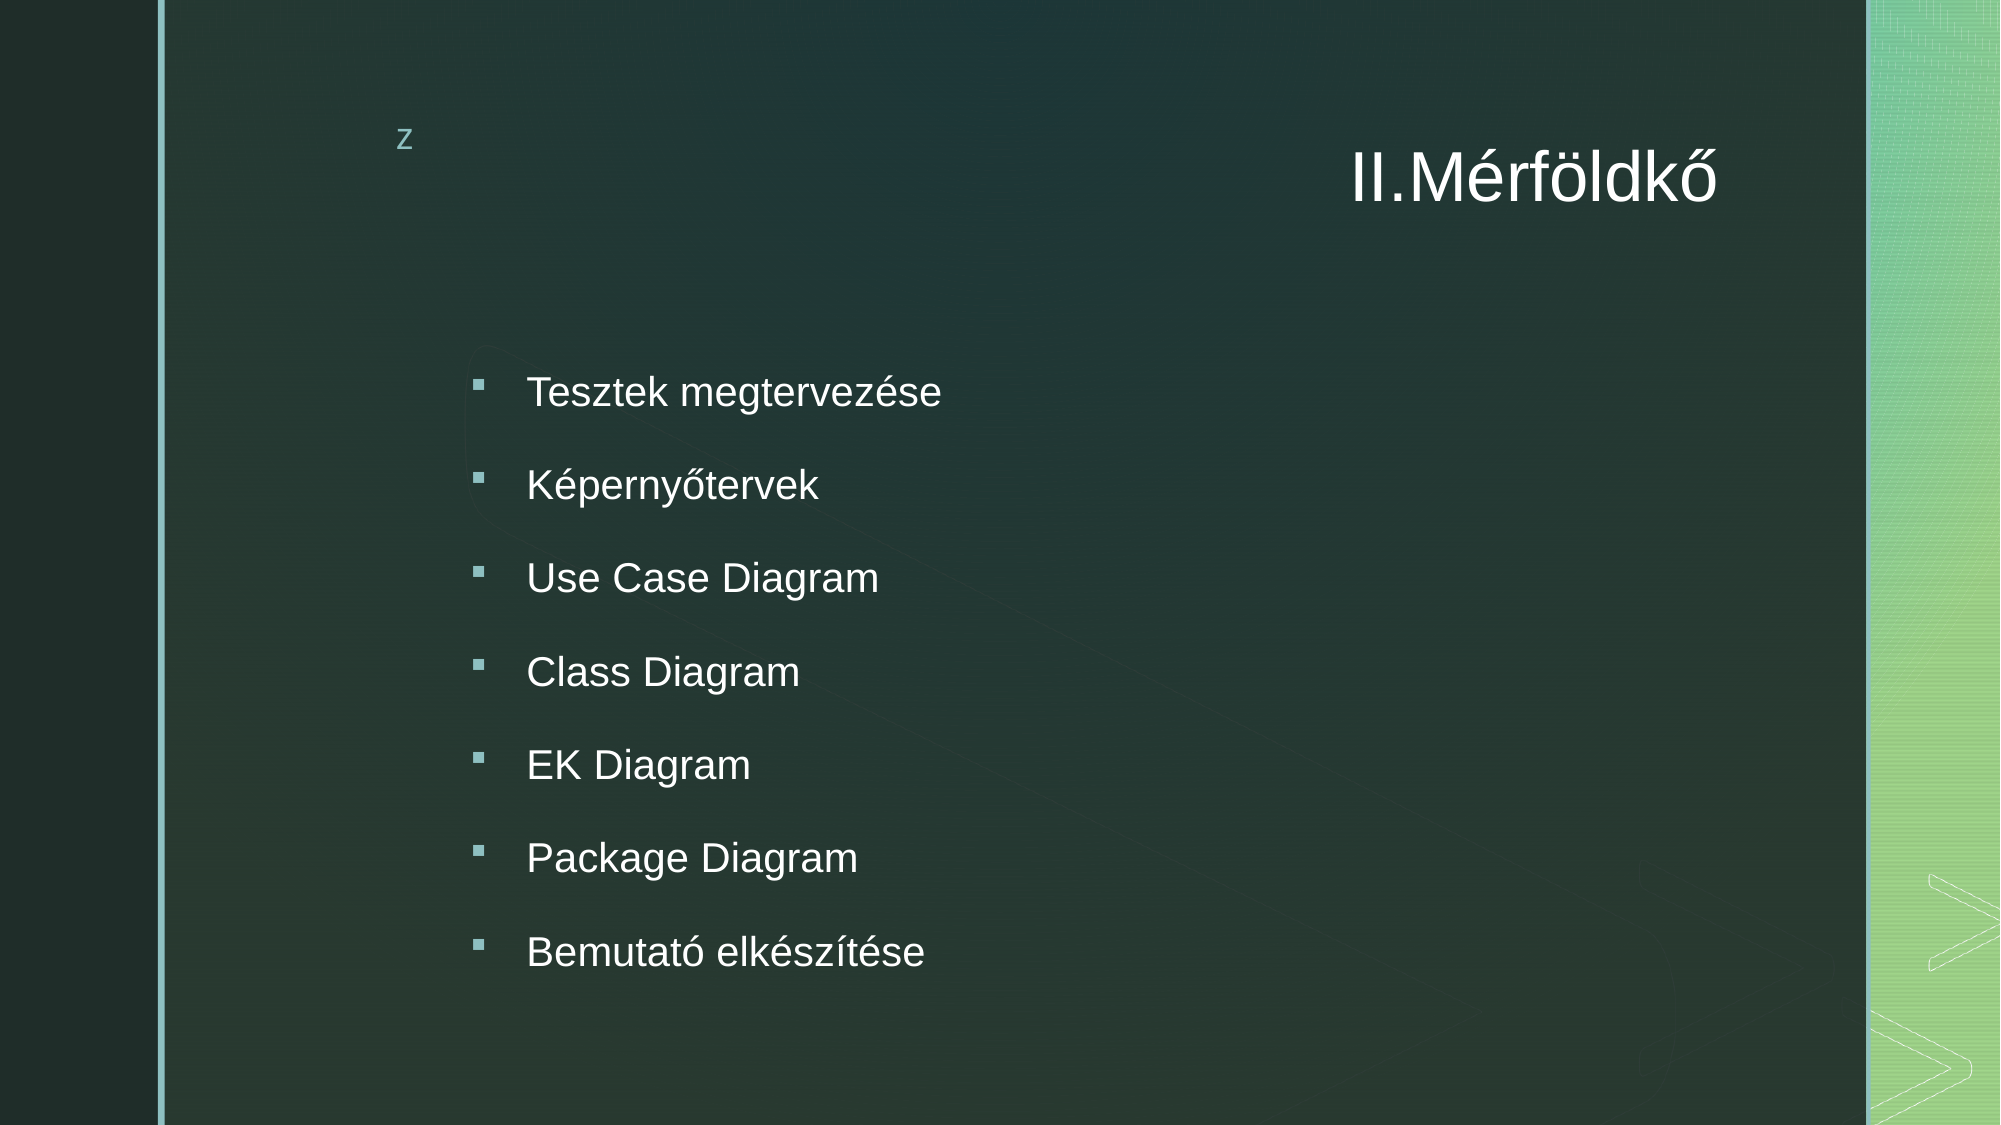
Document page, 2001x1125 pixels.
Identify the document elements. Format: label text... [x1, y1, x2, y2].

title II.Mérföldkő [428, 132, 1734, 310]
list Tesztek megtervezése Képernyőtervek Use Case Diagram Class Diagram EK Diagram Package Diagram Bemutató elkészítése [454, 336, 1734, 993]
picture [1871, 0, 2000, 1125]
